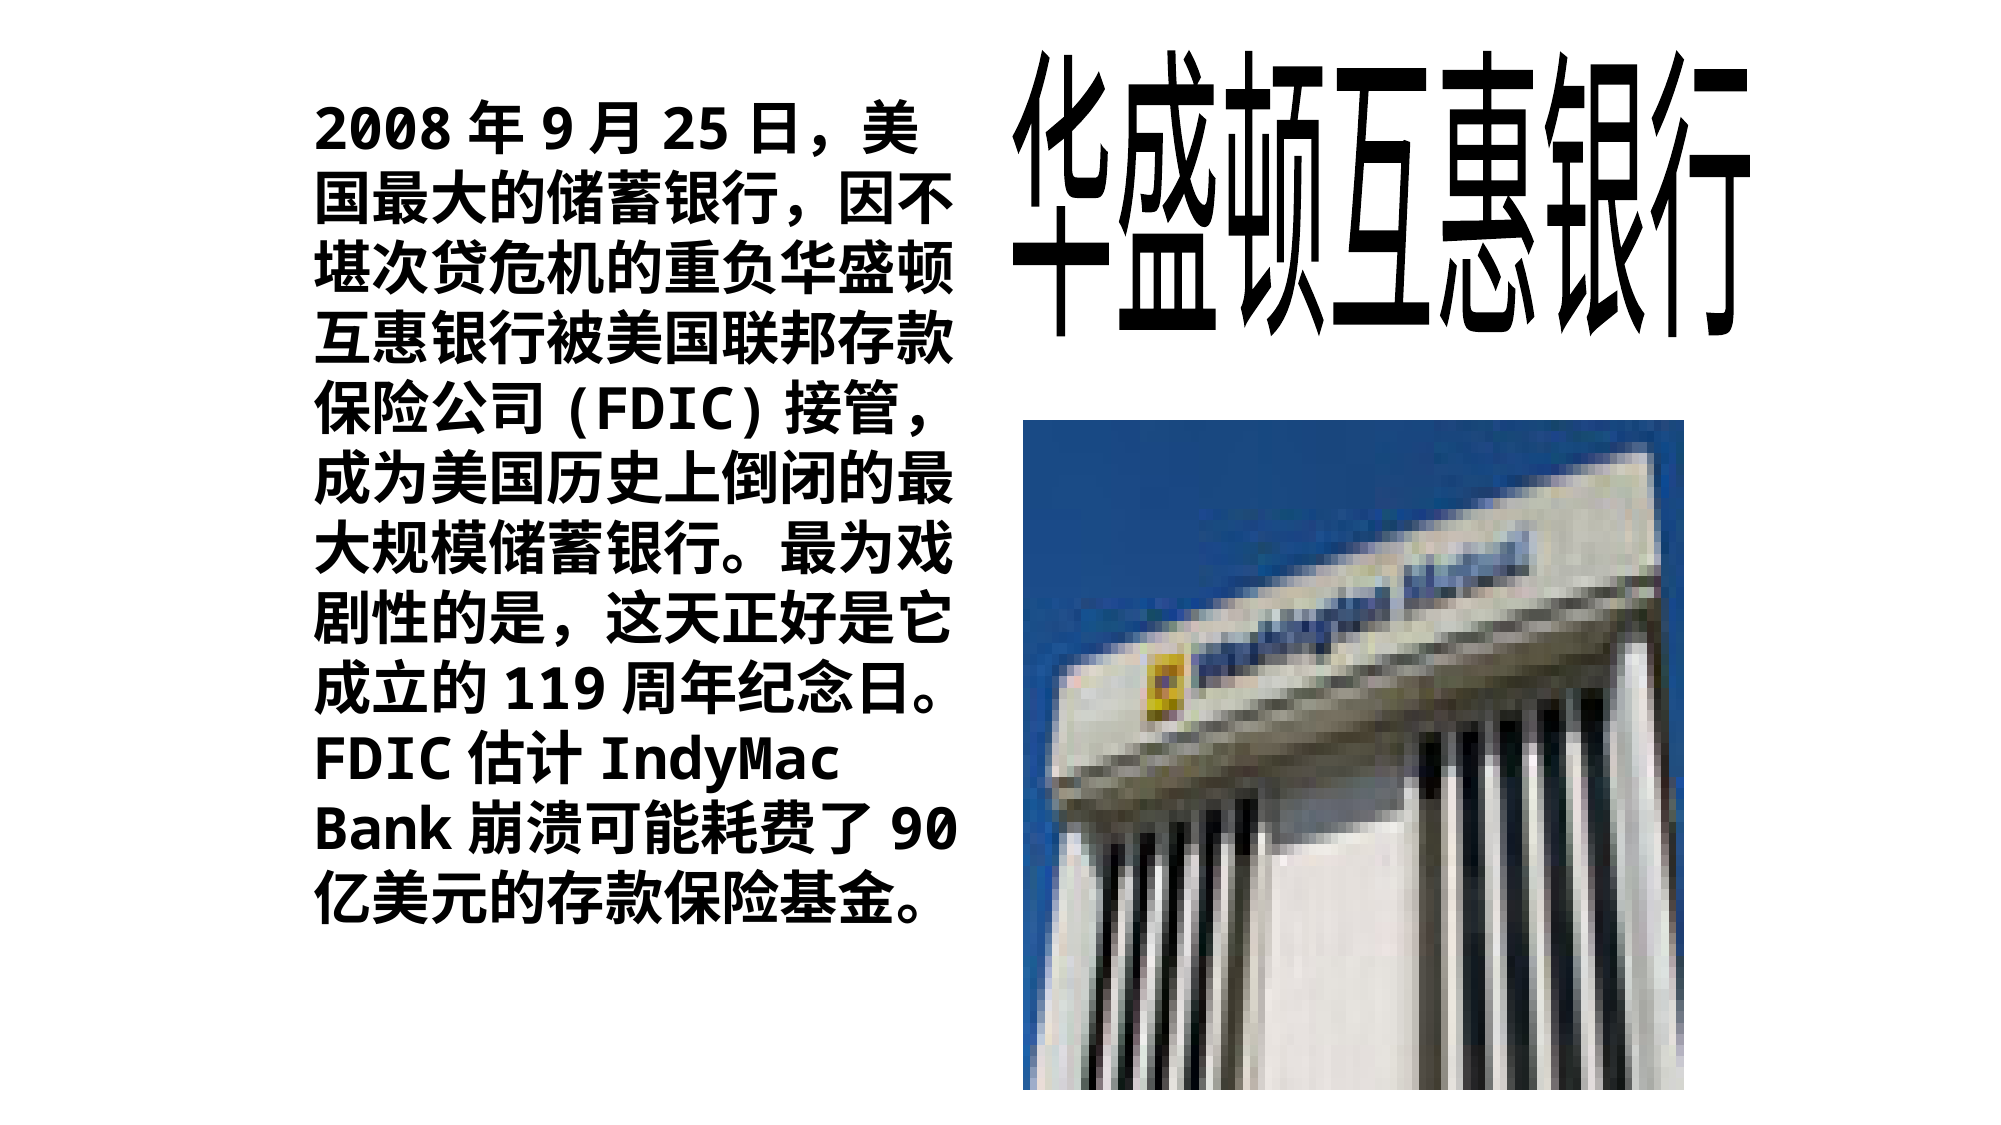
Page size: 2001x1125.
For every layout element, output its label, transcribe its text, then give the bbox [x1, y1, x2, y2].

picture [1023, 420, 1684, 1090]
text_box 2008年9月25日，美国最大的储蓄银行，因不堪次贷危机的重负华盛顿互惠银行被美国联邦存款保险公司(FDIC)接管，成为美国历史上倒闭的最大规模储蓄银行。最为戏剧性的是，这天正好是它成立的119周年纪念日。FDIC估计IndyMac Bank崩溃可能耗费了90亿美元的存款保险基金。 [298, 83, 989, 939]
